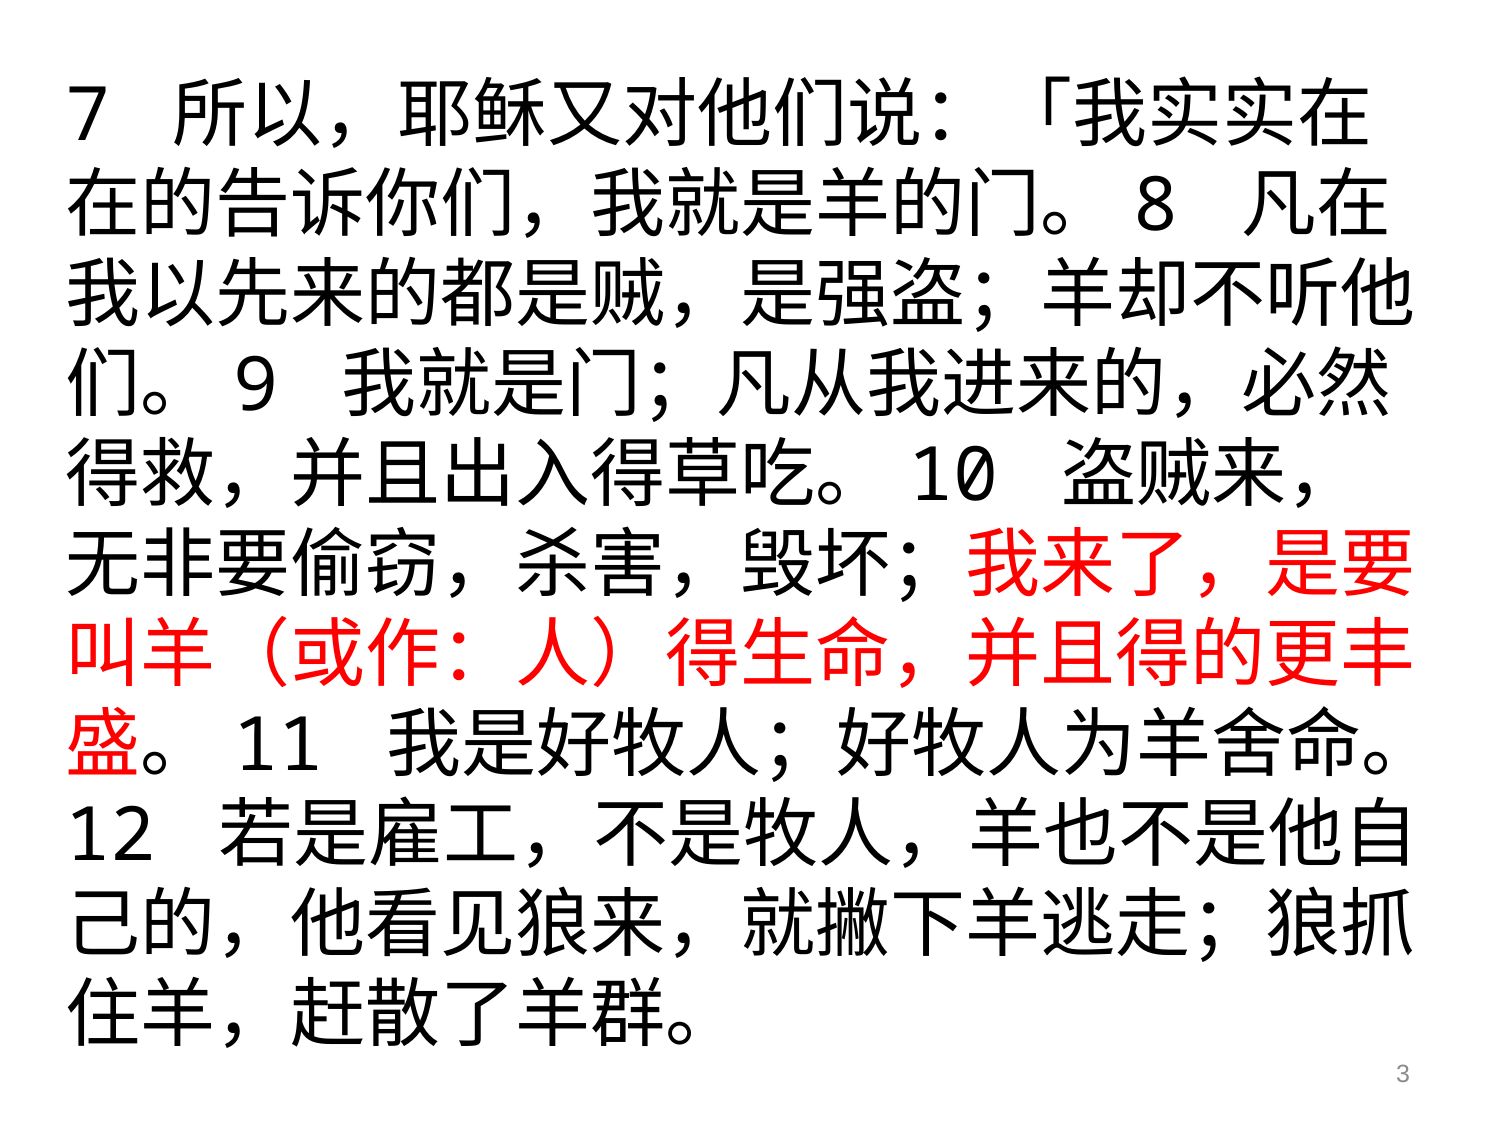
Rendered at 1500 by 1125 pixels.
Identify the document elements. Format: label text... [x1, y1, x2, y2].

list 7 所以，耶稣又对他们说：「我实实在在的告诉你们，我就是羊的门。8 凡在我以先来的都是贼，是强盗；羊却不听他们。9 我就是门；凡从我进来的，必然得救，并且出入得草吃。10 盗贼来，无非要偷窃，杀害，毁坏；我来了，是要叫羊（或作：人）得生命，并且得的更丰盛。11 我是好牧人；好牧人为羊舍命。12 若是雇工，不是牧人，羊也不是他自己的，他看见狼来，就撇下羊逃走；狼抓住羊，赶散了羊群。 [50, 57, 1450, 1063]
slide_number 3 [1074, 1042, 1425, 1103]
